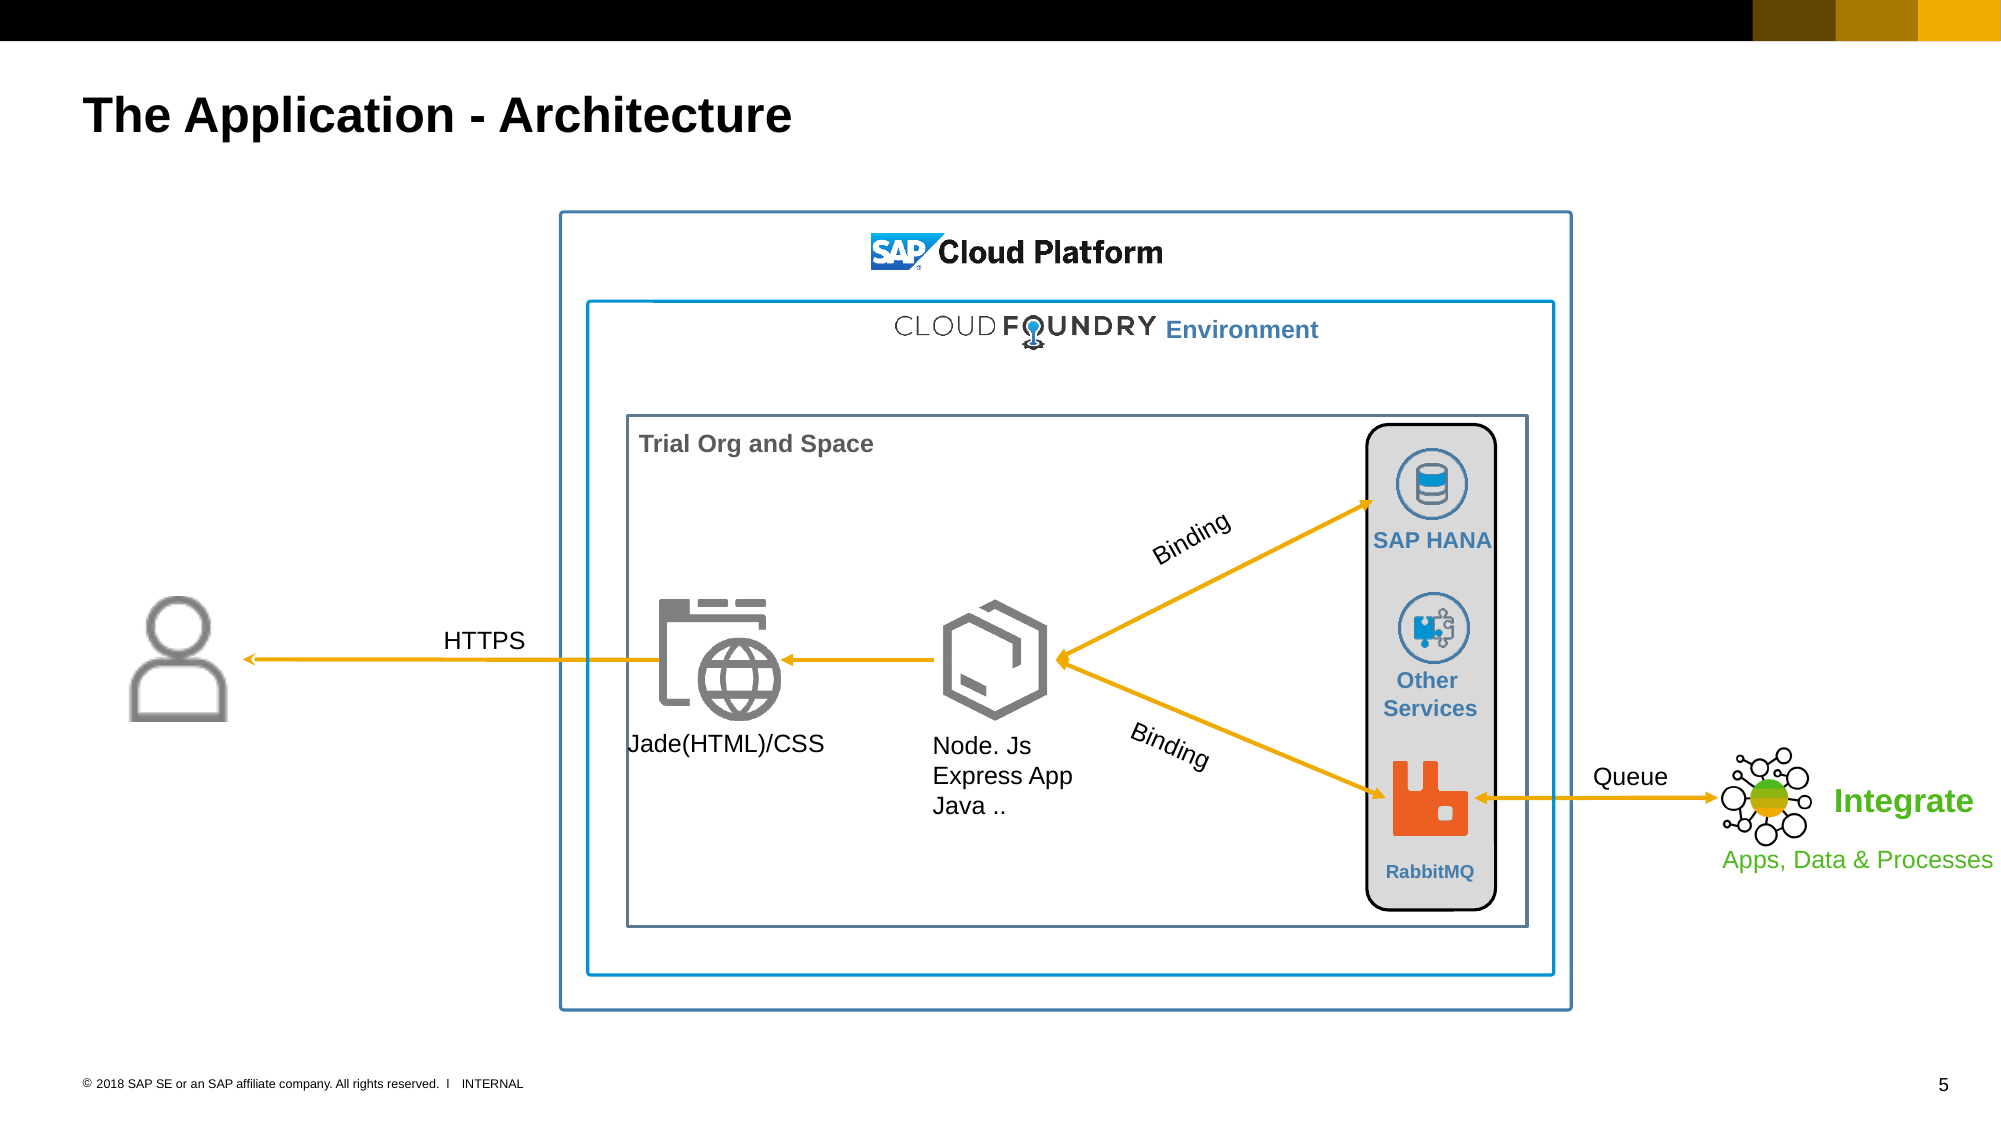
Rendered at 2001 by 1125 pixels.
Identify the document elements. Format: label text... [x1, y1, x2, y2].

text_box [1370, 442, 1495, 554]
text_box Integrate Apps, Data & Processes [1723, 754, 2001, 906]
picture [1706, 735, 1832, 861]
title The Application - Architecture [82, 82, 1918, 144]
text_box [1382, 586, 1479, 722]
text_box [115, 211, 1719, 1011]
